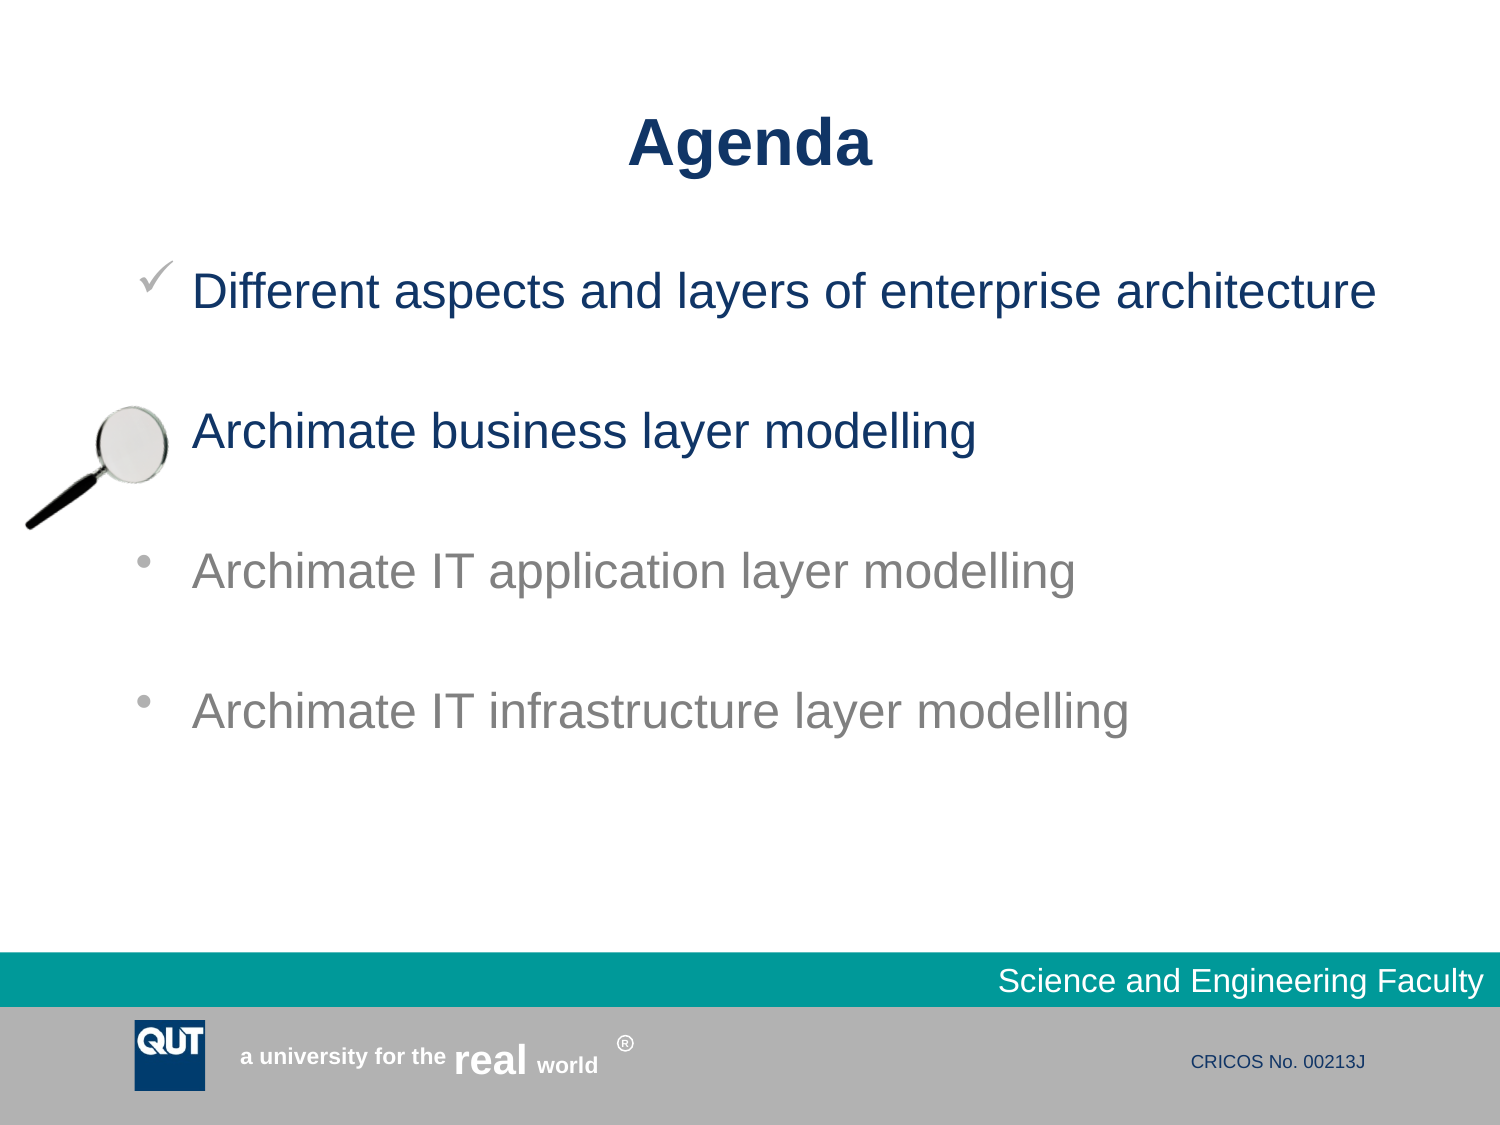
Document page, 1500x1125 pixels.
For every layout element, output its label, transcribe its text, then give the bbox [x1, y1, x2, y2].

title Agenda [74, 44, 1426, 233]
picture [134, 1020, 206, 1091]
list Different aspects and layers of enterprise architecture Archimate business layer modelling Archimate IT application layer modelling Archimate IT infrastructure layer modelling [120, 250, 1471, 906]
picture [3, 398, 182, 532]
